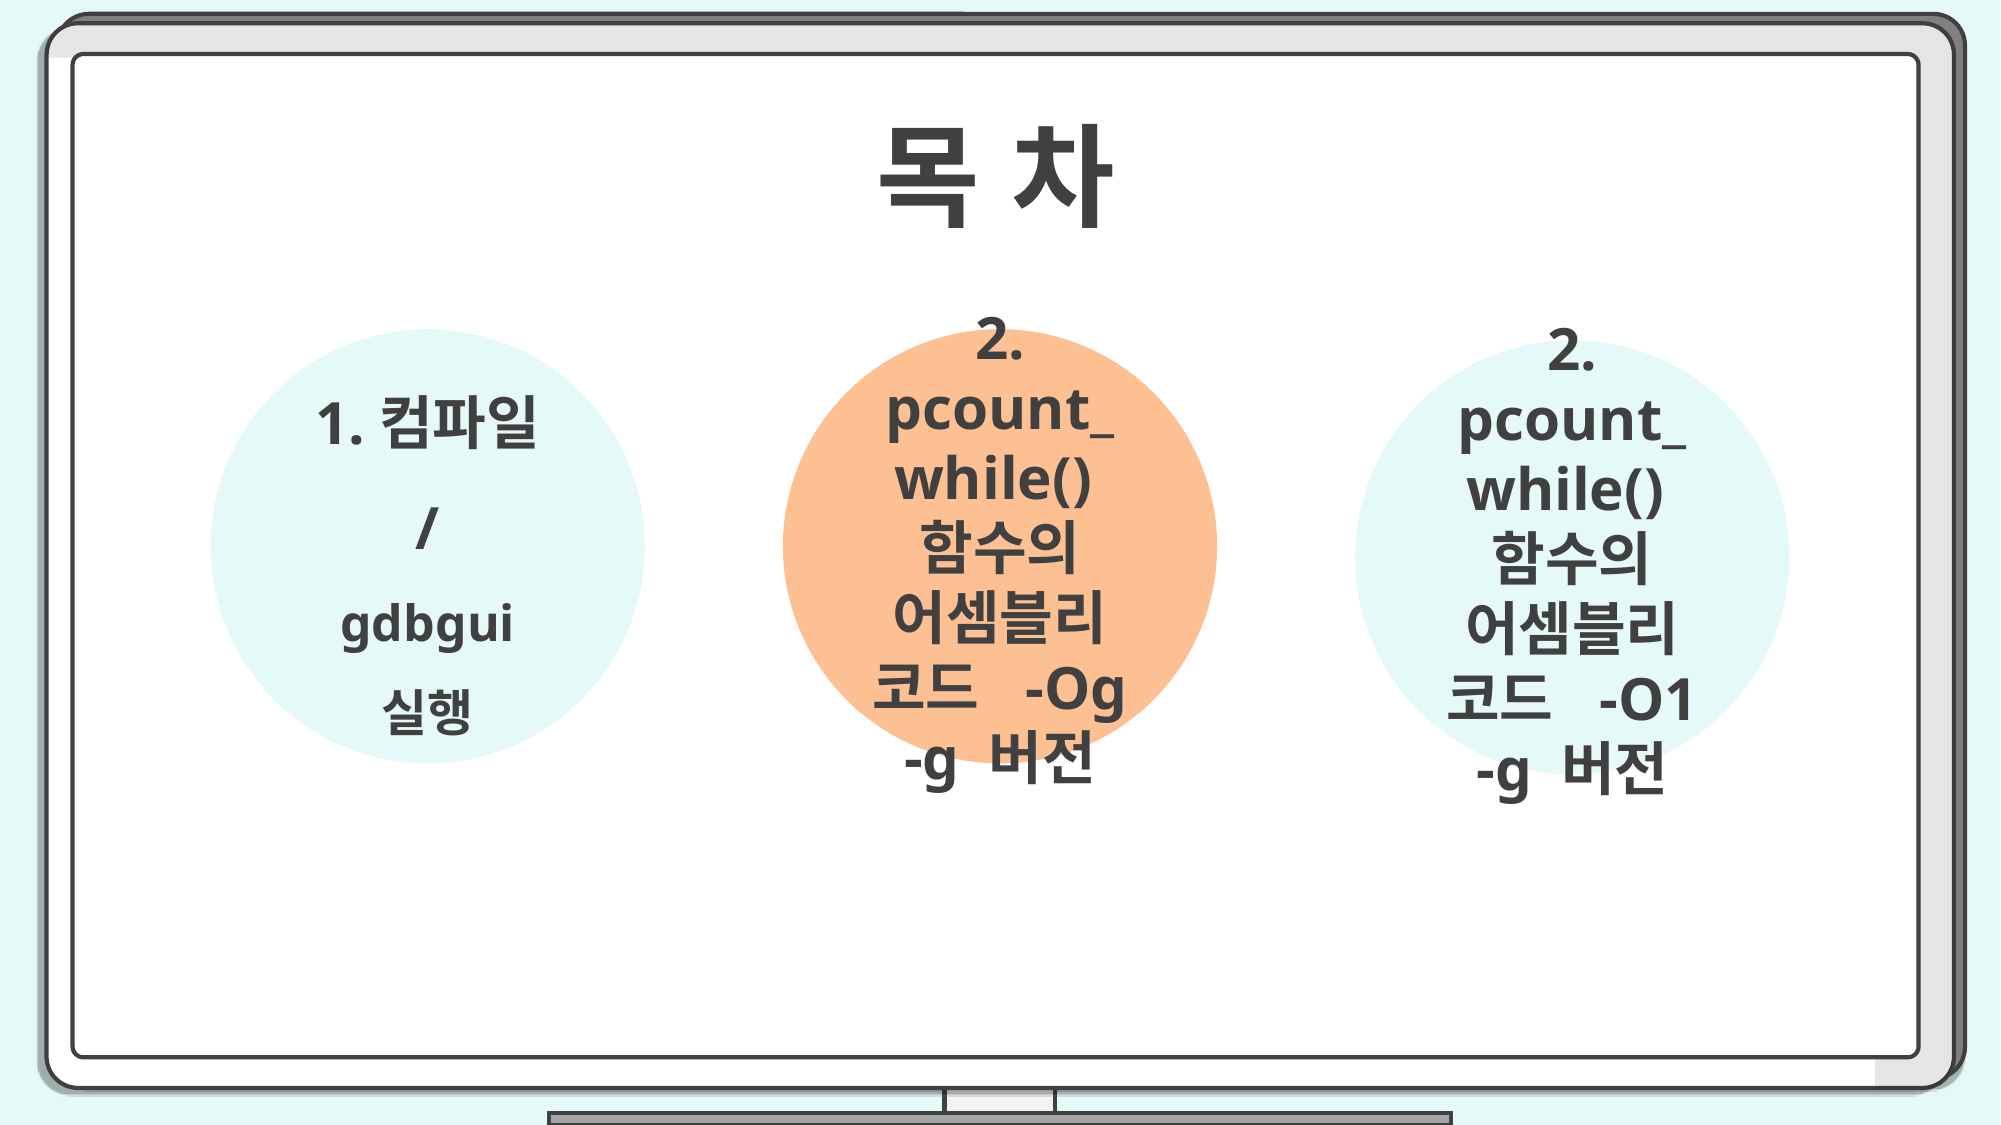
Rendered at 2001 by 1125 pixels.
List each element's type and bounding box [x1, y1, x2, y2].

text_box [45, 13, 1965, 1125]
